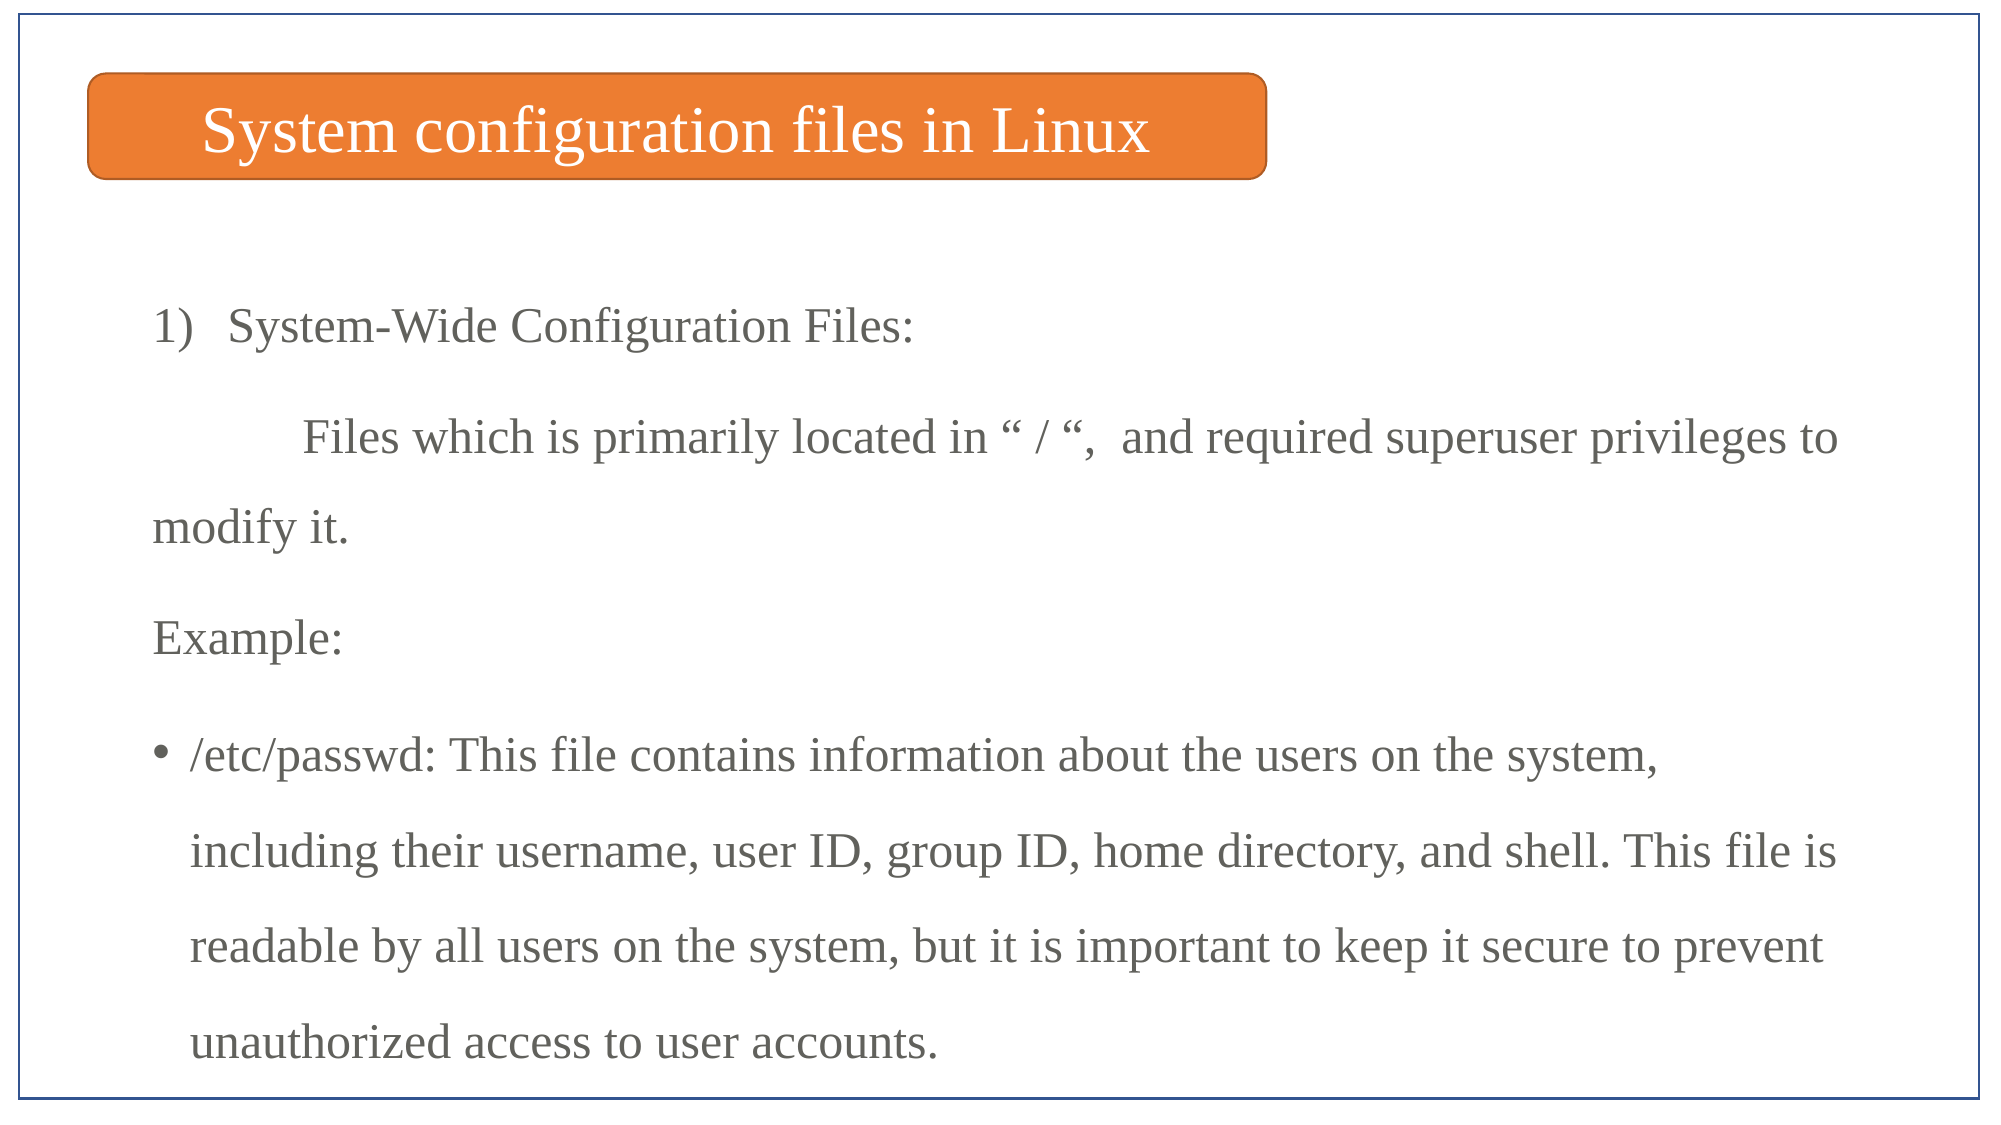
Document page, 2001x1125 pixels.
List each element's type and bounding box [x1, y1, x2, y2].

text_box [18, 13, 1980, 1100]
